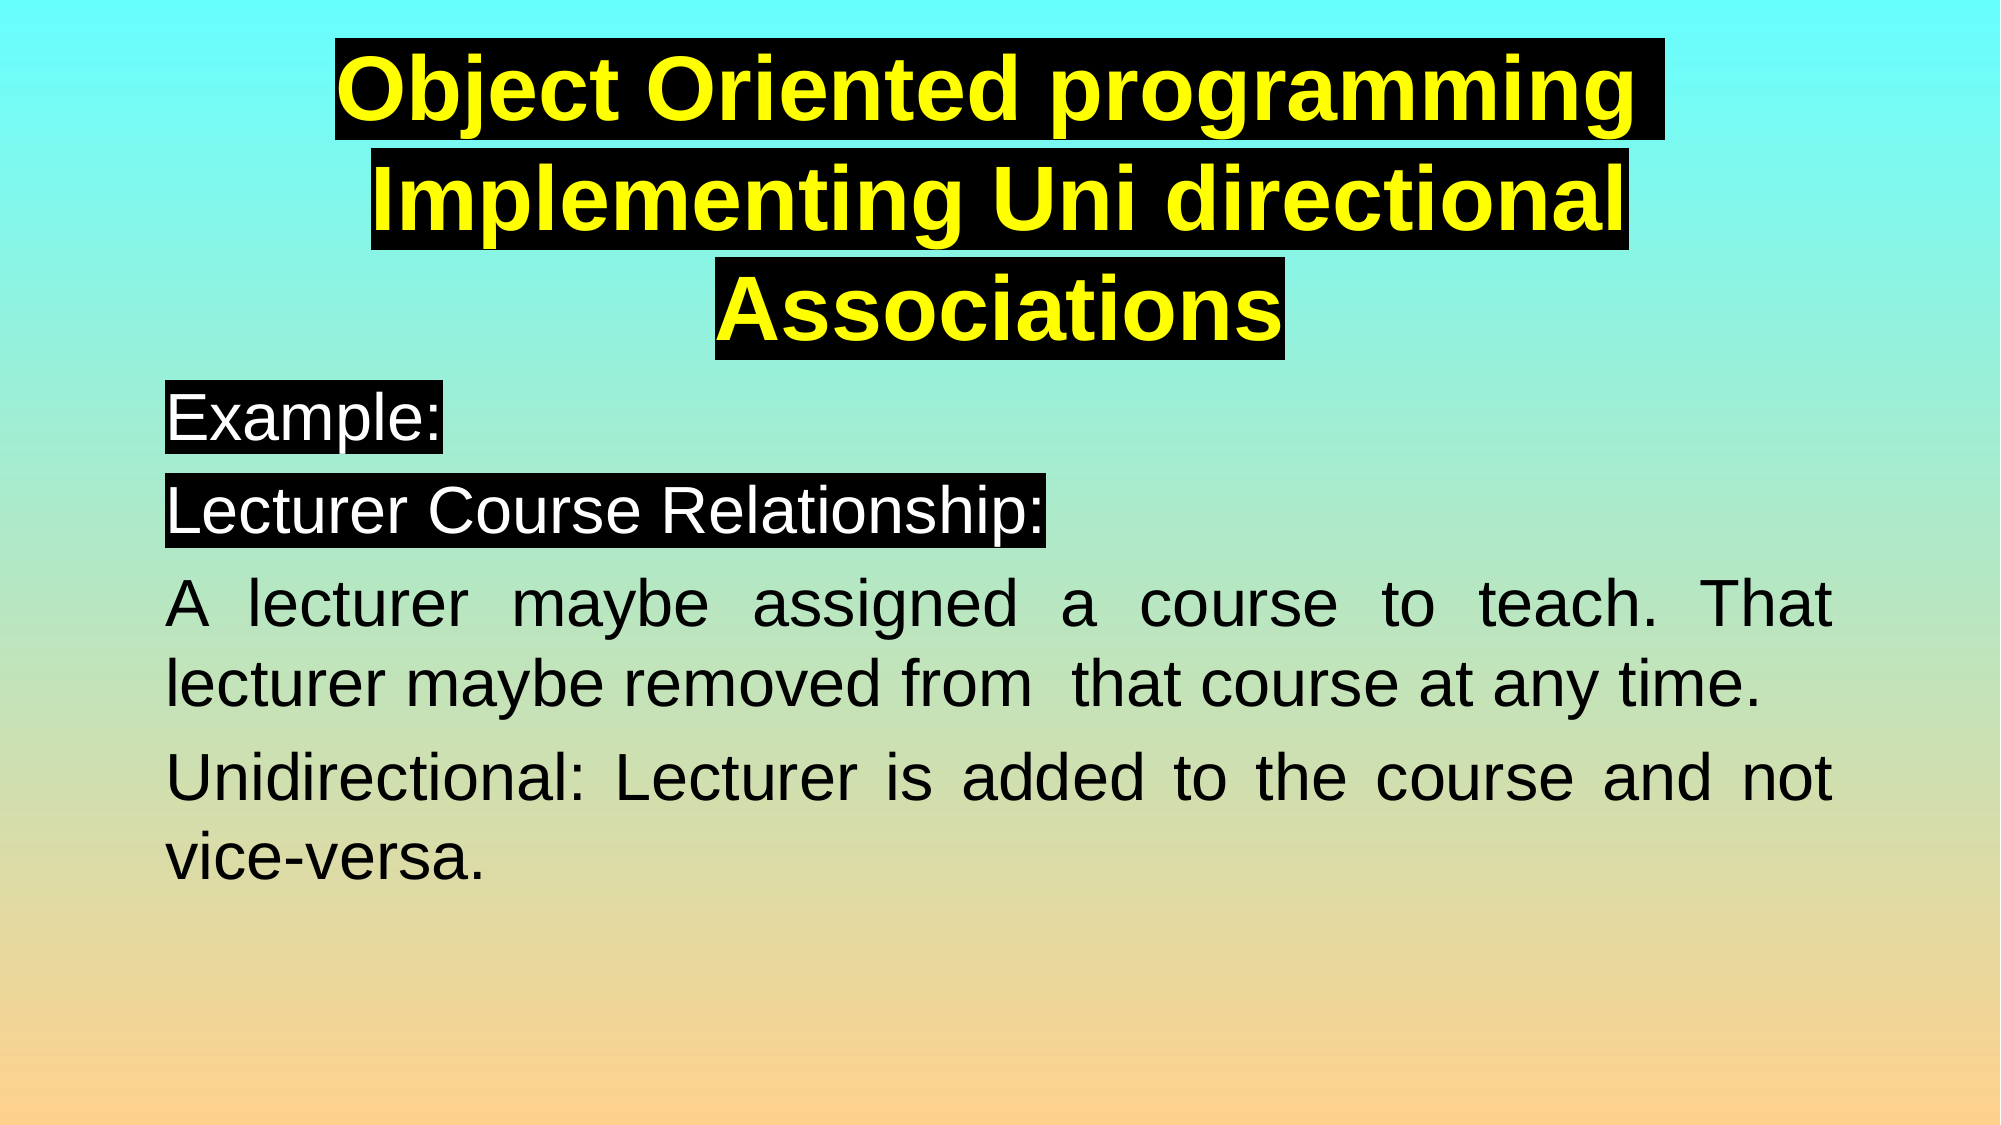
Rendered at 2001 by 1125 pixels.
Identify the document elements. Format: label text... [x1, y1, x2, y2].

list Example: Lecturer Course Relationship: A lecturer maybe assigned a course to teach. That lecturer maybe removed from that course at any time. Unidirectional: Lecturer is added to the course and not vice-versa. [150, 365, 1850, 1000]
title Object Oriented programming Implementing Uni directional Associations [150, 99, 1850, 288]
